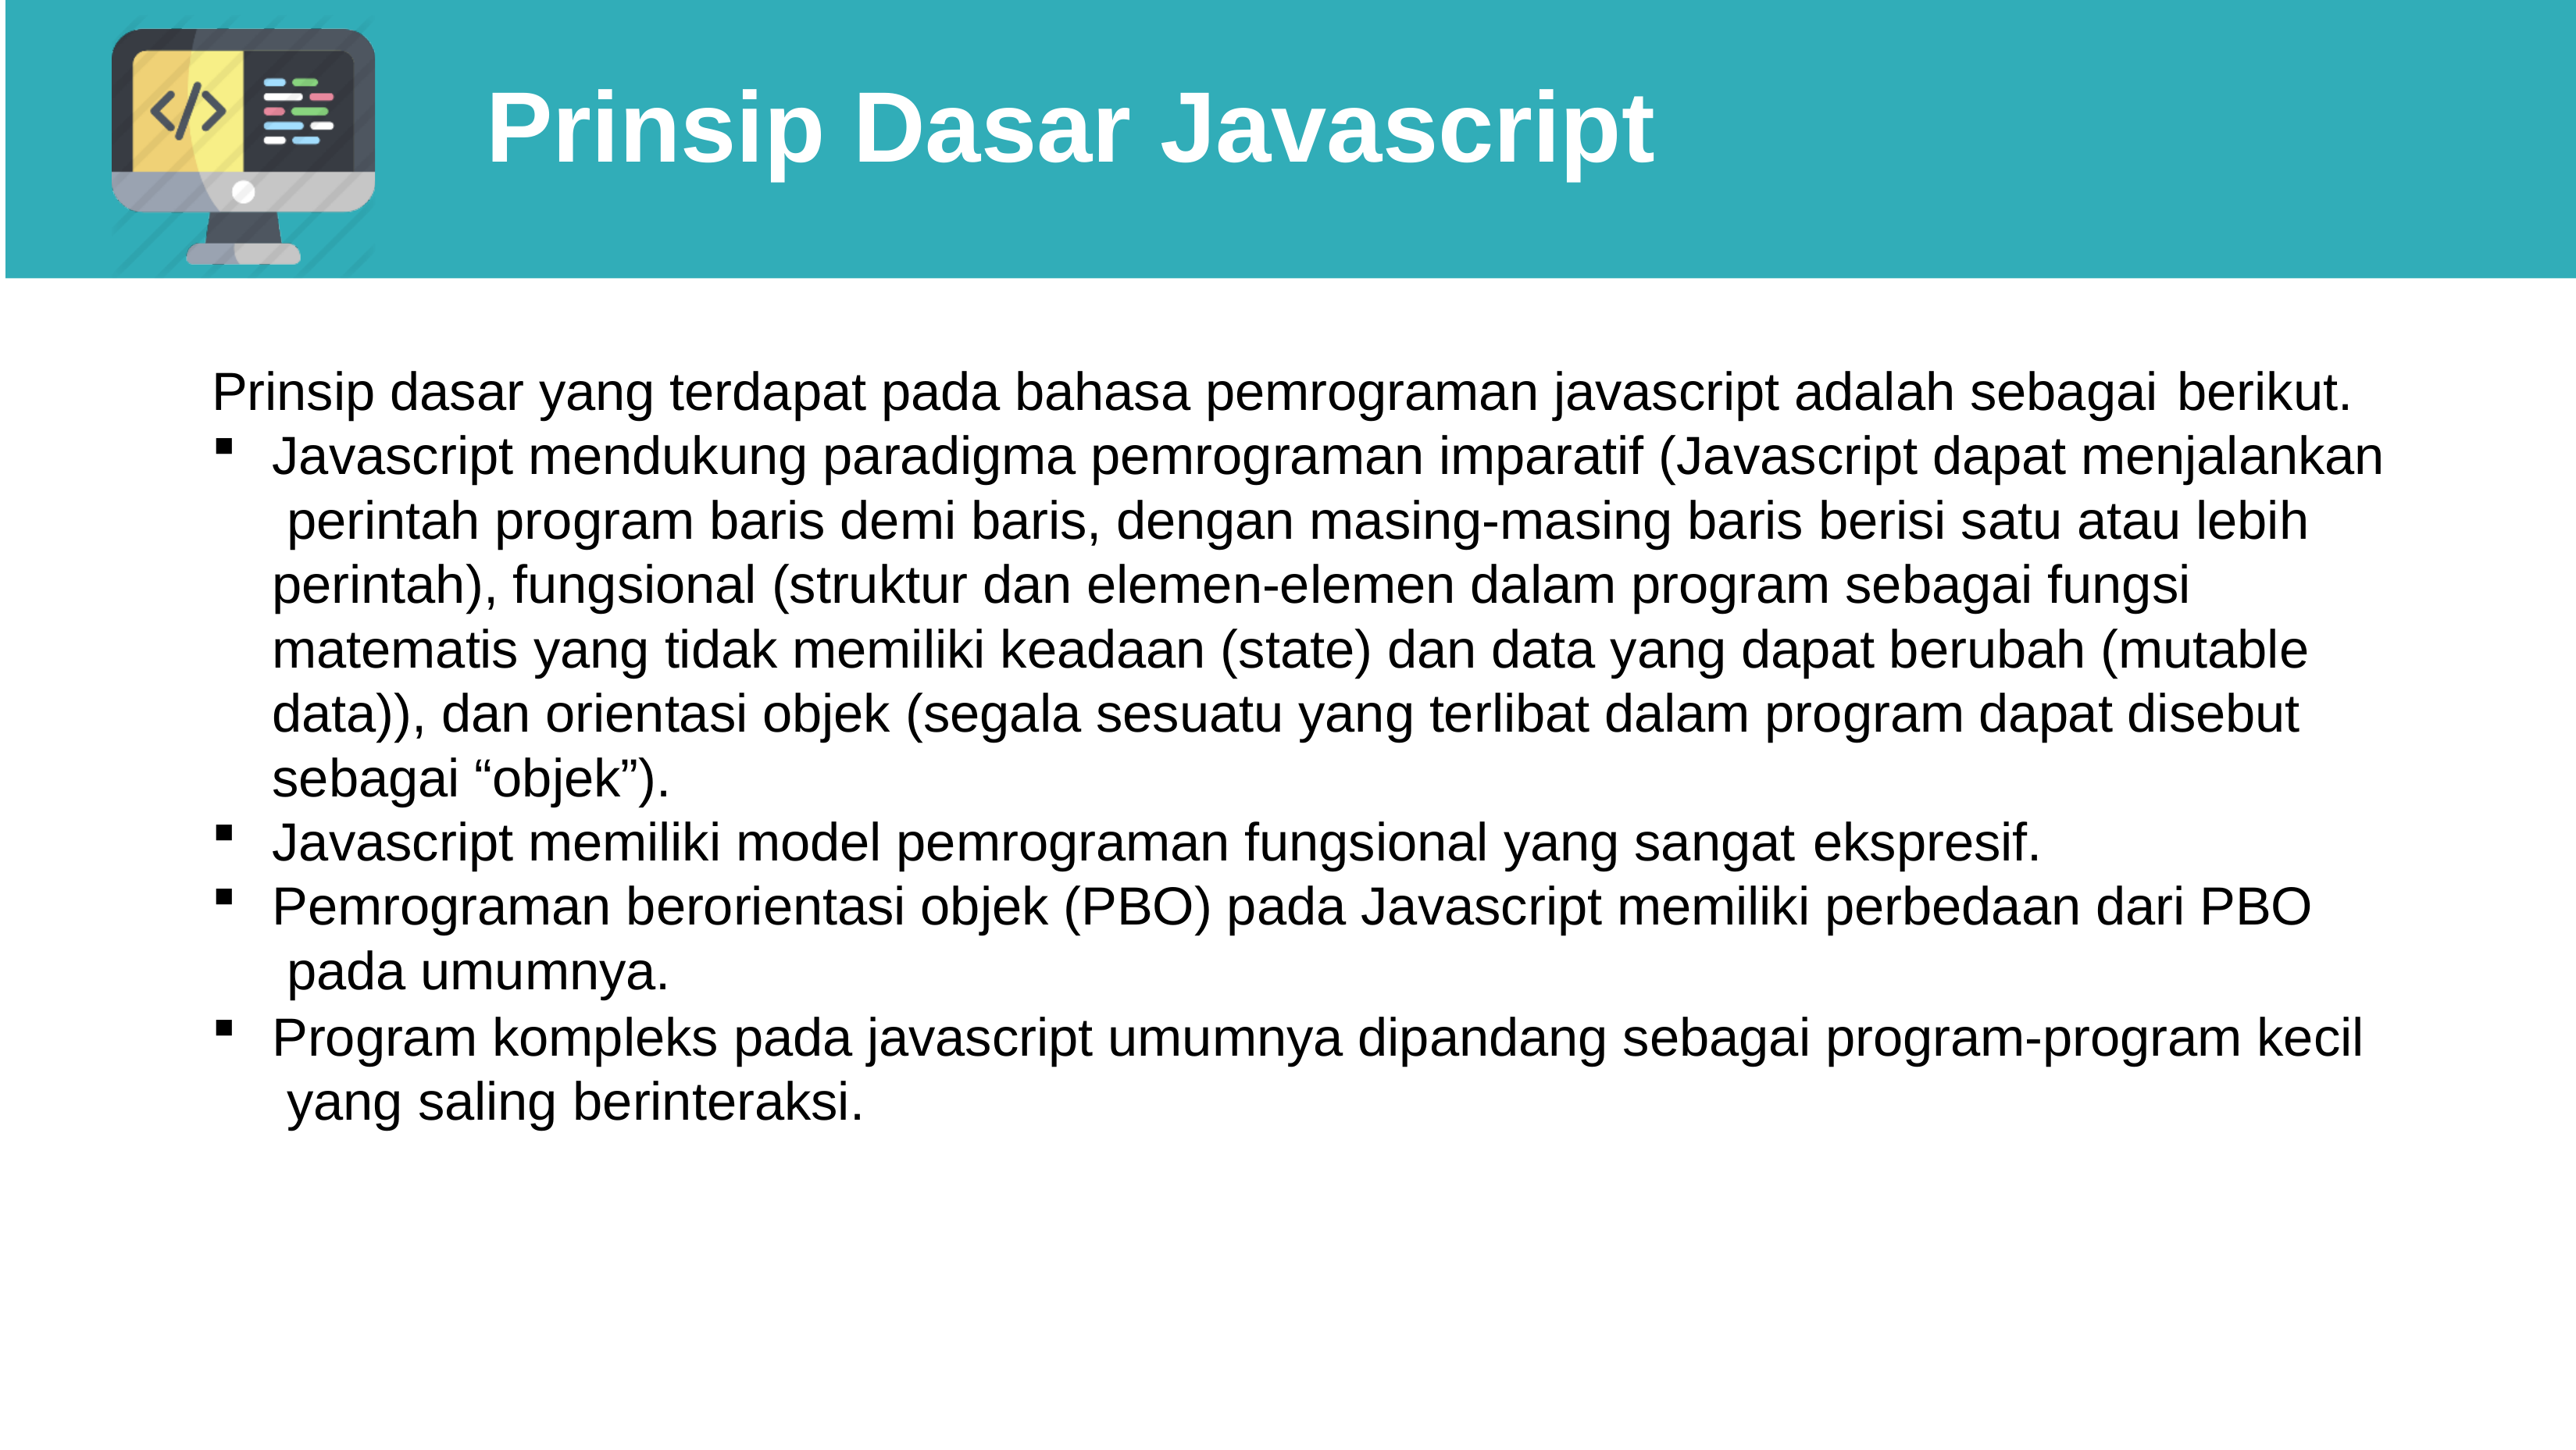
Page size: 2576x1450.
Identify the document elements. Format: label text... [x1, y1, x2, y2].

text_box Prinsip dasar yang terdapat pada bahasa pemrograman javascript adalah sebagai berikut. Javascript mendukung paradigma pemrograman imparatif (Javascript dapat menjalankan perintah program baris demi baris, dengan masing-masing baris berisi satu atau lebih perintah), fungsional (struktur dan elemen-elemen dalam program sebagai fungsi matematis yang tidak memiliki keadaan (state) dan data yang dapat berubah (mutable data)), dan orientasi objek (segala sesuatu yang terlibat dalam program dapat disebut sebagai “objek”). Javascript memiliki model pemrograman fungsional yang sangat ekspresif. Pemrograman berorientasi objek (PBO) pada Javascript memiliki perbedaan dari PBO pada umumnya. Program kompleks pada javascript umumnya dipandang sebagai program-program kecil yang saling berinteraksi. [210, 354, 2394, 1131]
text_box [5, 0, 2576, 279]
text_box [112, 15, 376, 279]
title Prinsip Dasar Javascript [484, 60, 1657, 305]
